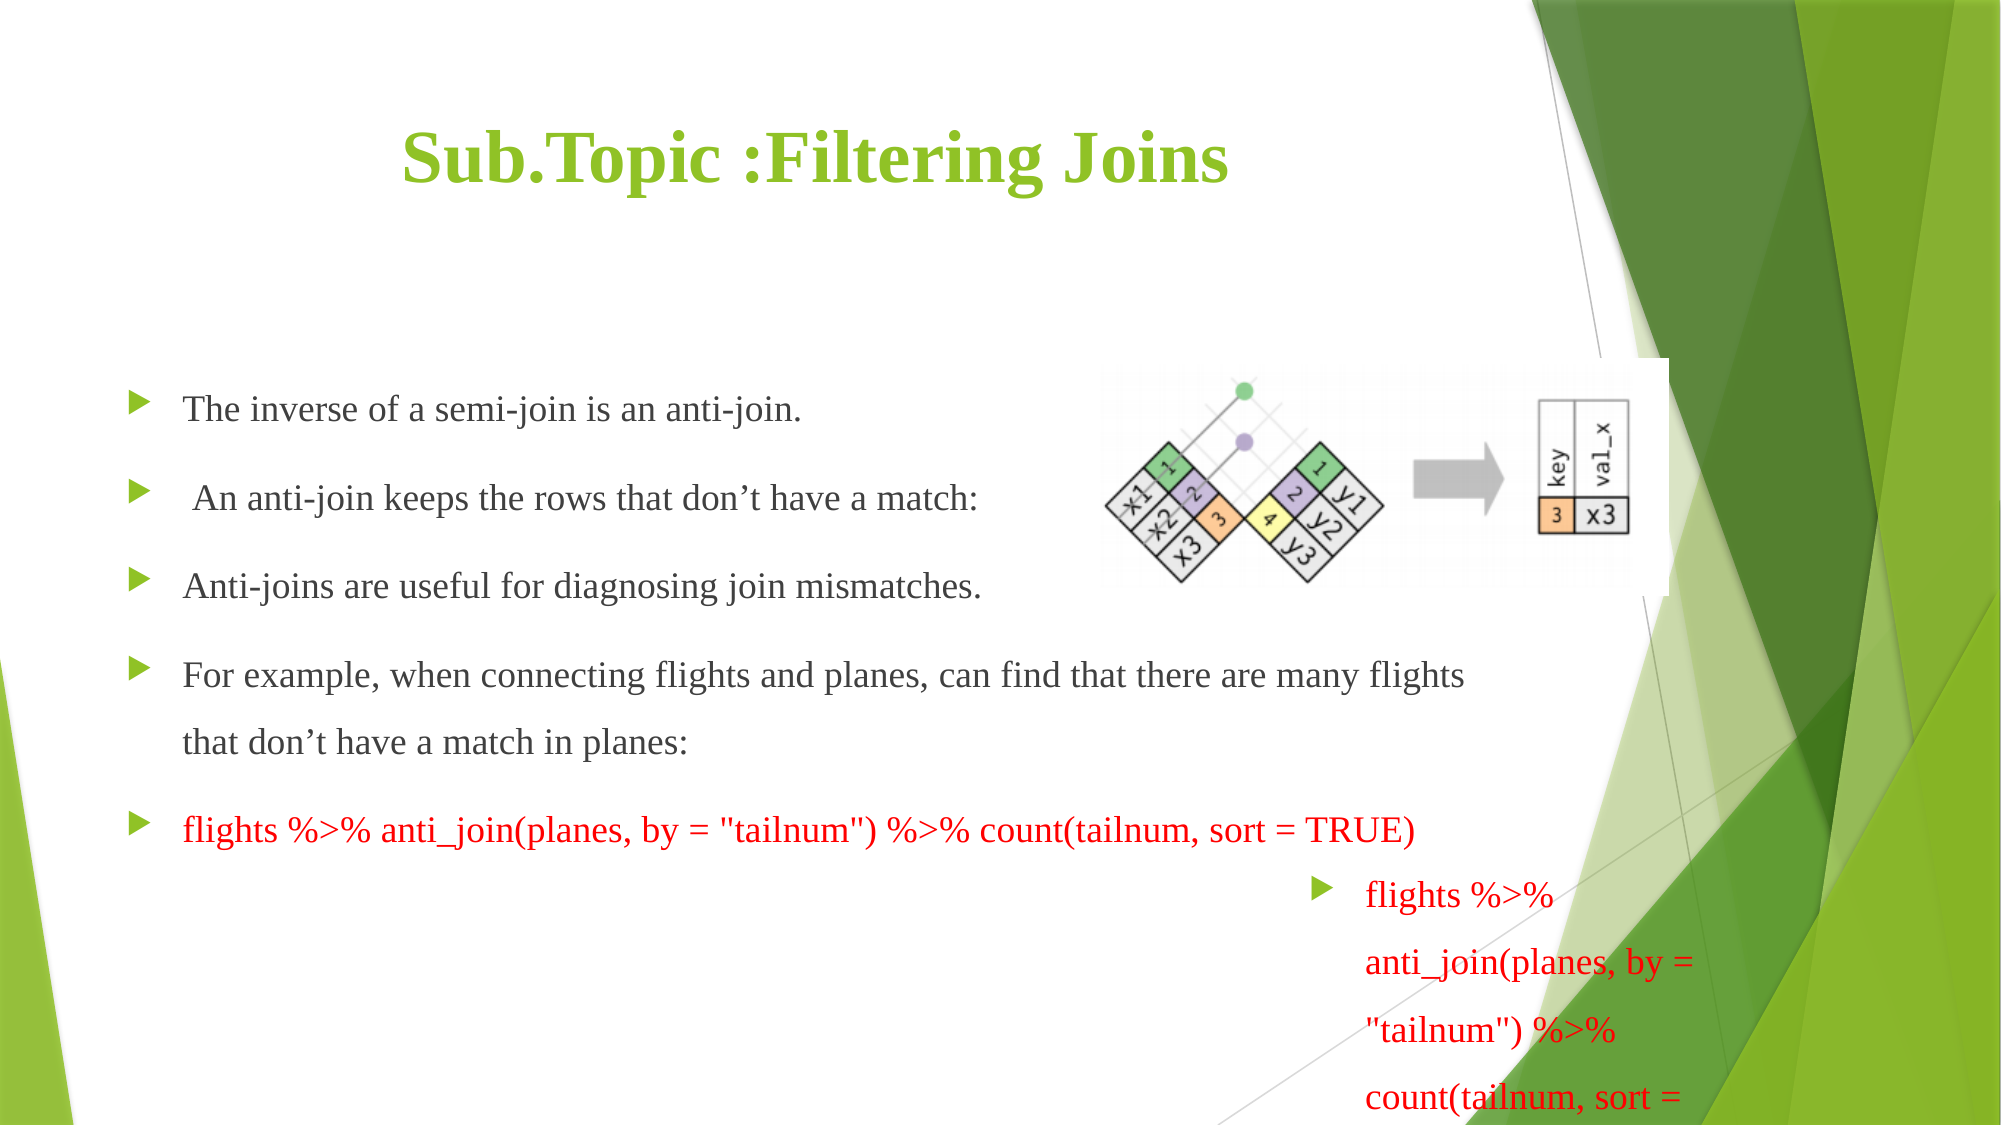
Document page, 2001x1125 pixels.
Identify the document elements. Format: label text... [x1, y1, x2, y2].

list The inverse of a semi-join is an anti-join. An anti-join keeps the rows that don’t have a match: Anti-joins are useful for diagnosing join mismatches. For example, when connecting flights and planes, can find that there are many flights that don’t have a match in planes: flights %>% anti_join(planes, by = "tailnum") %>% count(tailnum, sort = TRUE) [111, 354, 1522, 992]
text_box flights %>% anti_join(planes, by = "tailnum") %>% count(tailnum, sort = TRUE) [1294, 840, 1795, 1125]
title Sub.Topic :Filtering Joins [111, 99, 1522, 317]
picture [1056, 358, 1669, 597]
